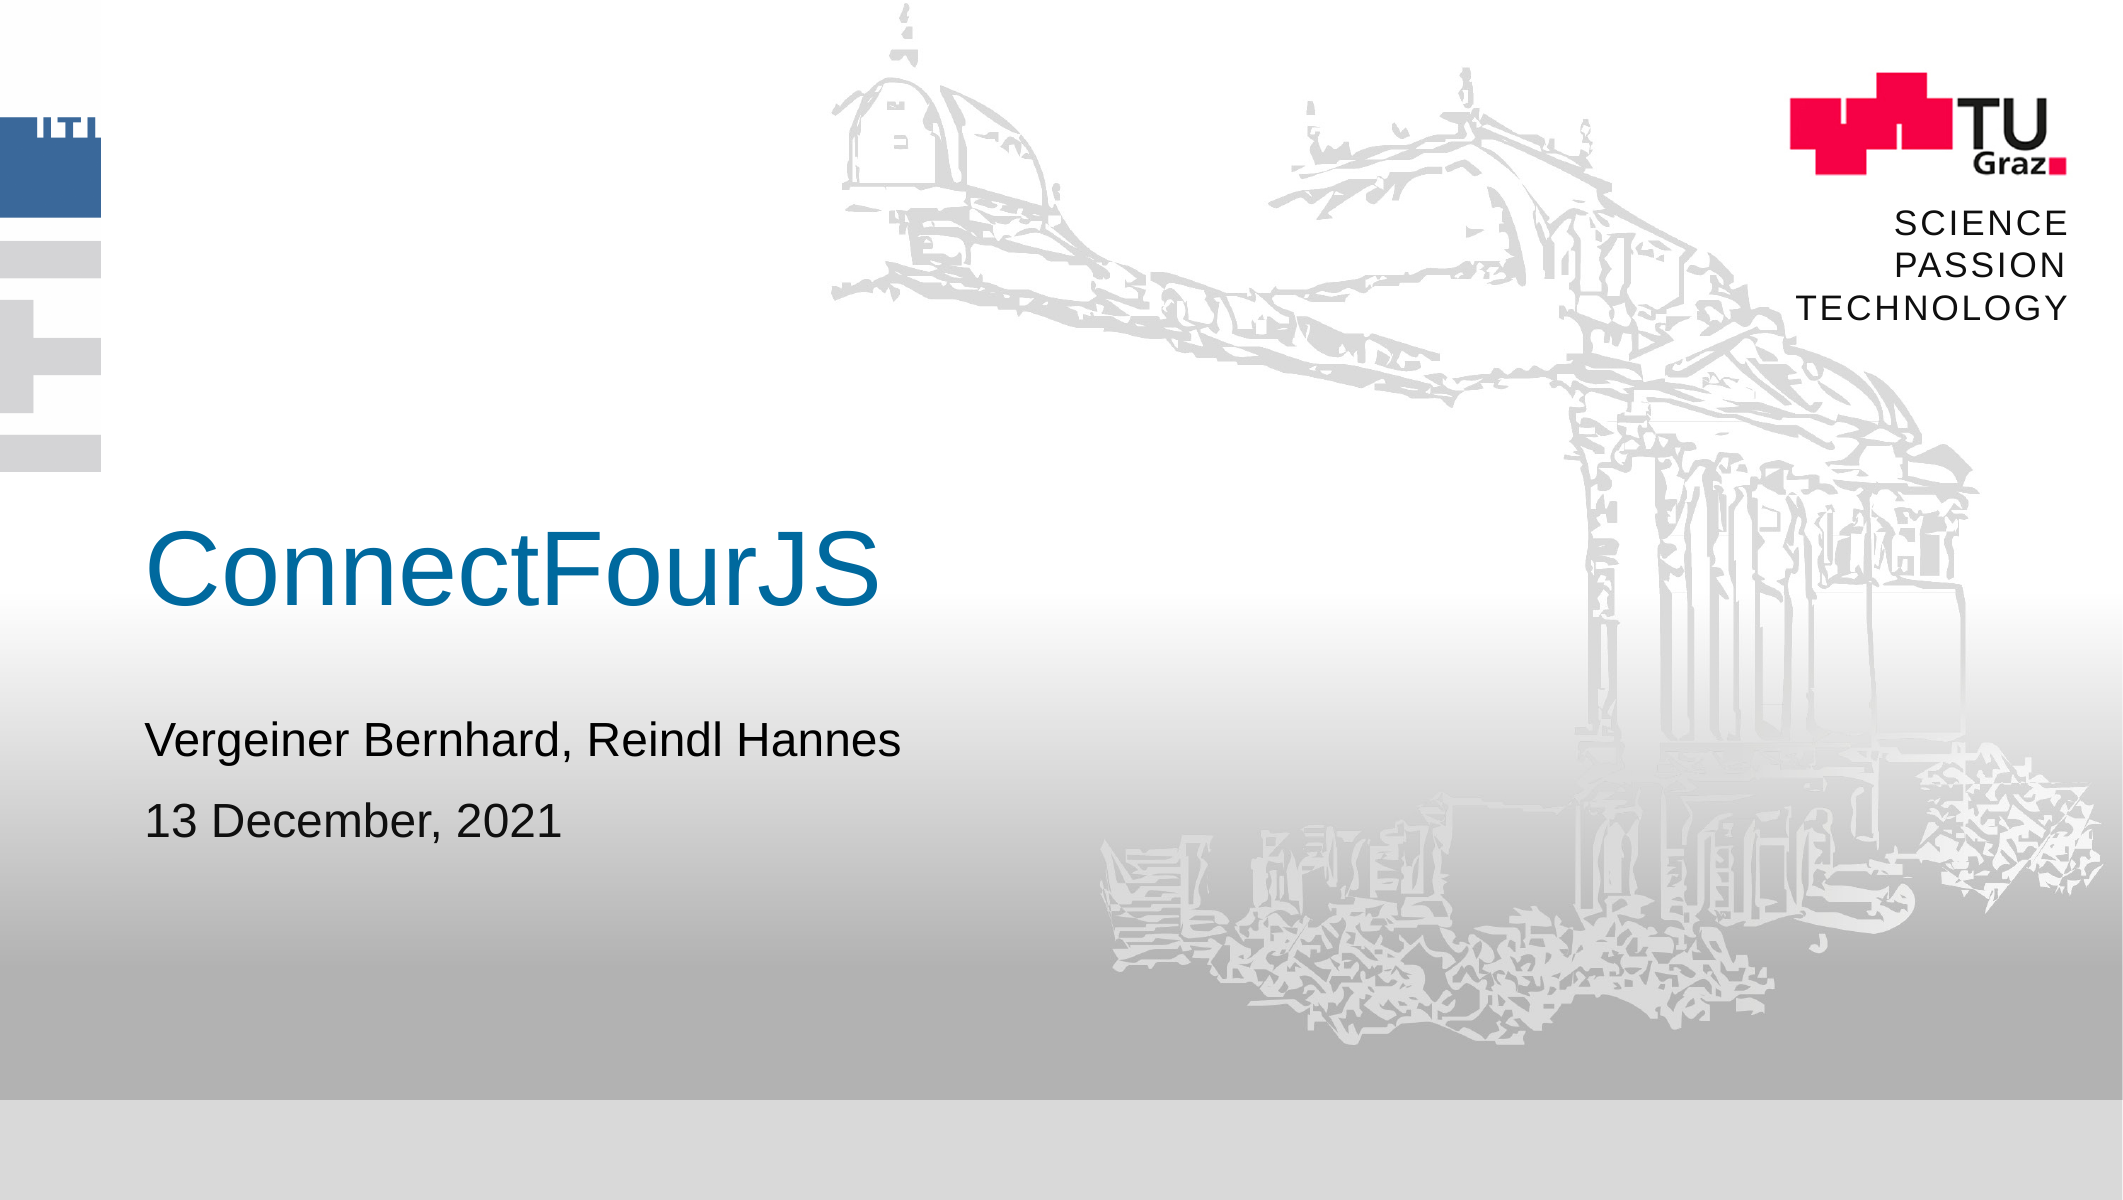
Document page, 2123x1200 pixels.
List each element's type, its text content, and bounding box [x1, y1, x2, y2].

picture [0, 0, 2123, 1100]
title ConnectFourJS [144, 228, 1565, 627]
picture [0, 0, 101, 472]
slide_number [144, 787, 1565, 847]
footer Vergeiner Bernhard, Reindl Hannes [144, 634, 1565, 766]
